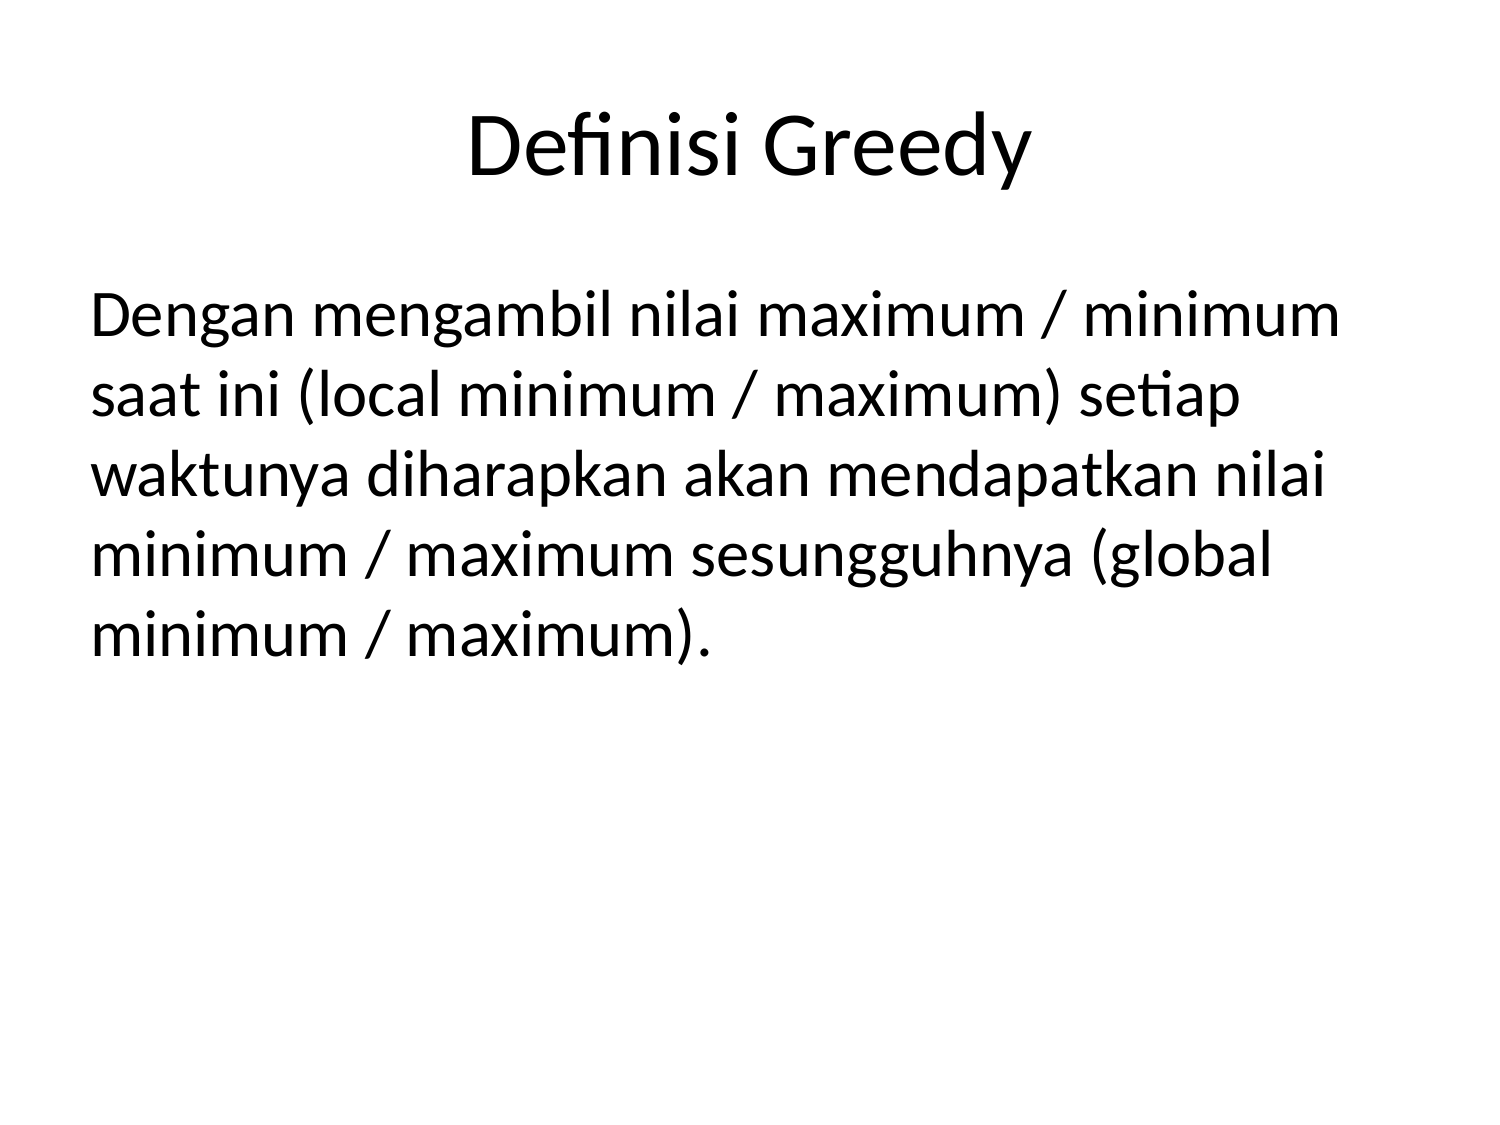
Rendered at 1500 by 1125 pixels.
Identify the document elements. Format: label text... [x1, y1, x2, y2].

list Dengan mengambil nilai maximum / minimum saat ini (local minimum / maximum) setiap waktunya diharapkan akan mendapatkan nilai minimum / maximum sesungguhnya (global minimum / maximum). [75, 262, 1425, 1005]
title Definisi Greedy [75, 45, 1425, 233]
